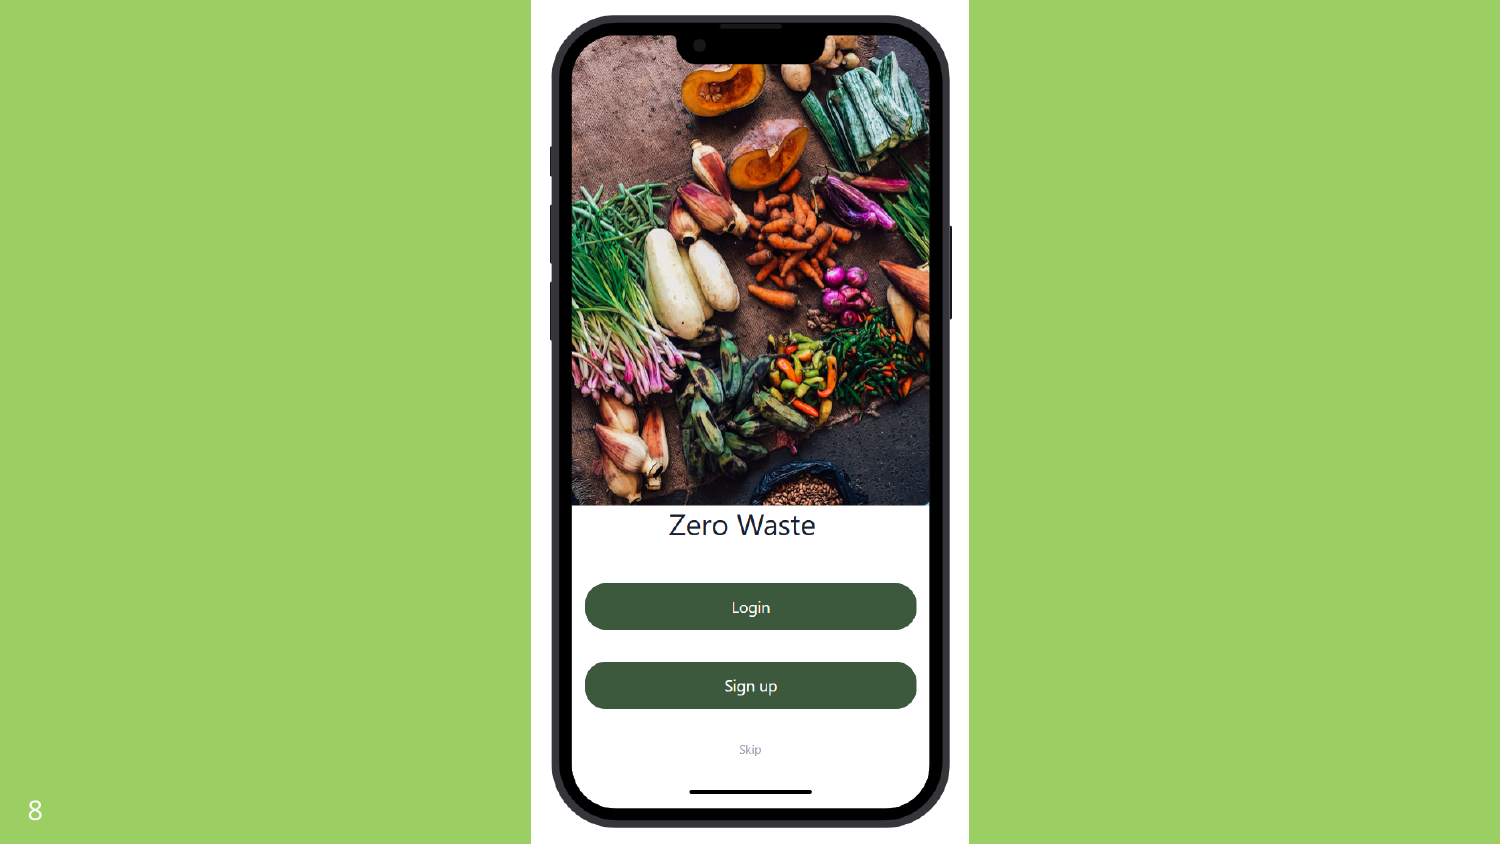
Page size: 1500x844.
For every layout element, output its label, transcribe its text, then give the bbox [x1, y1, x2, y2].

picture [531, 0, 969, 844]
slide_number 8 [12, 779, 103, 844]
